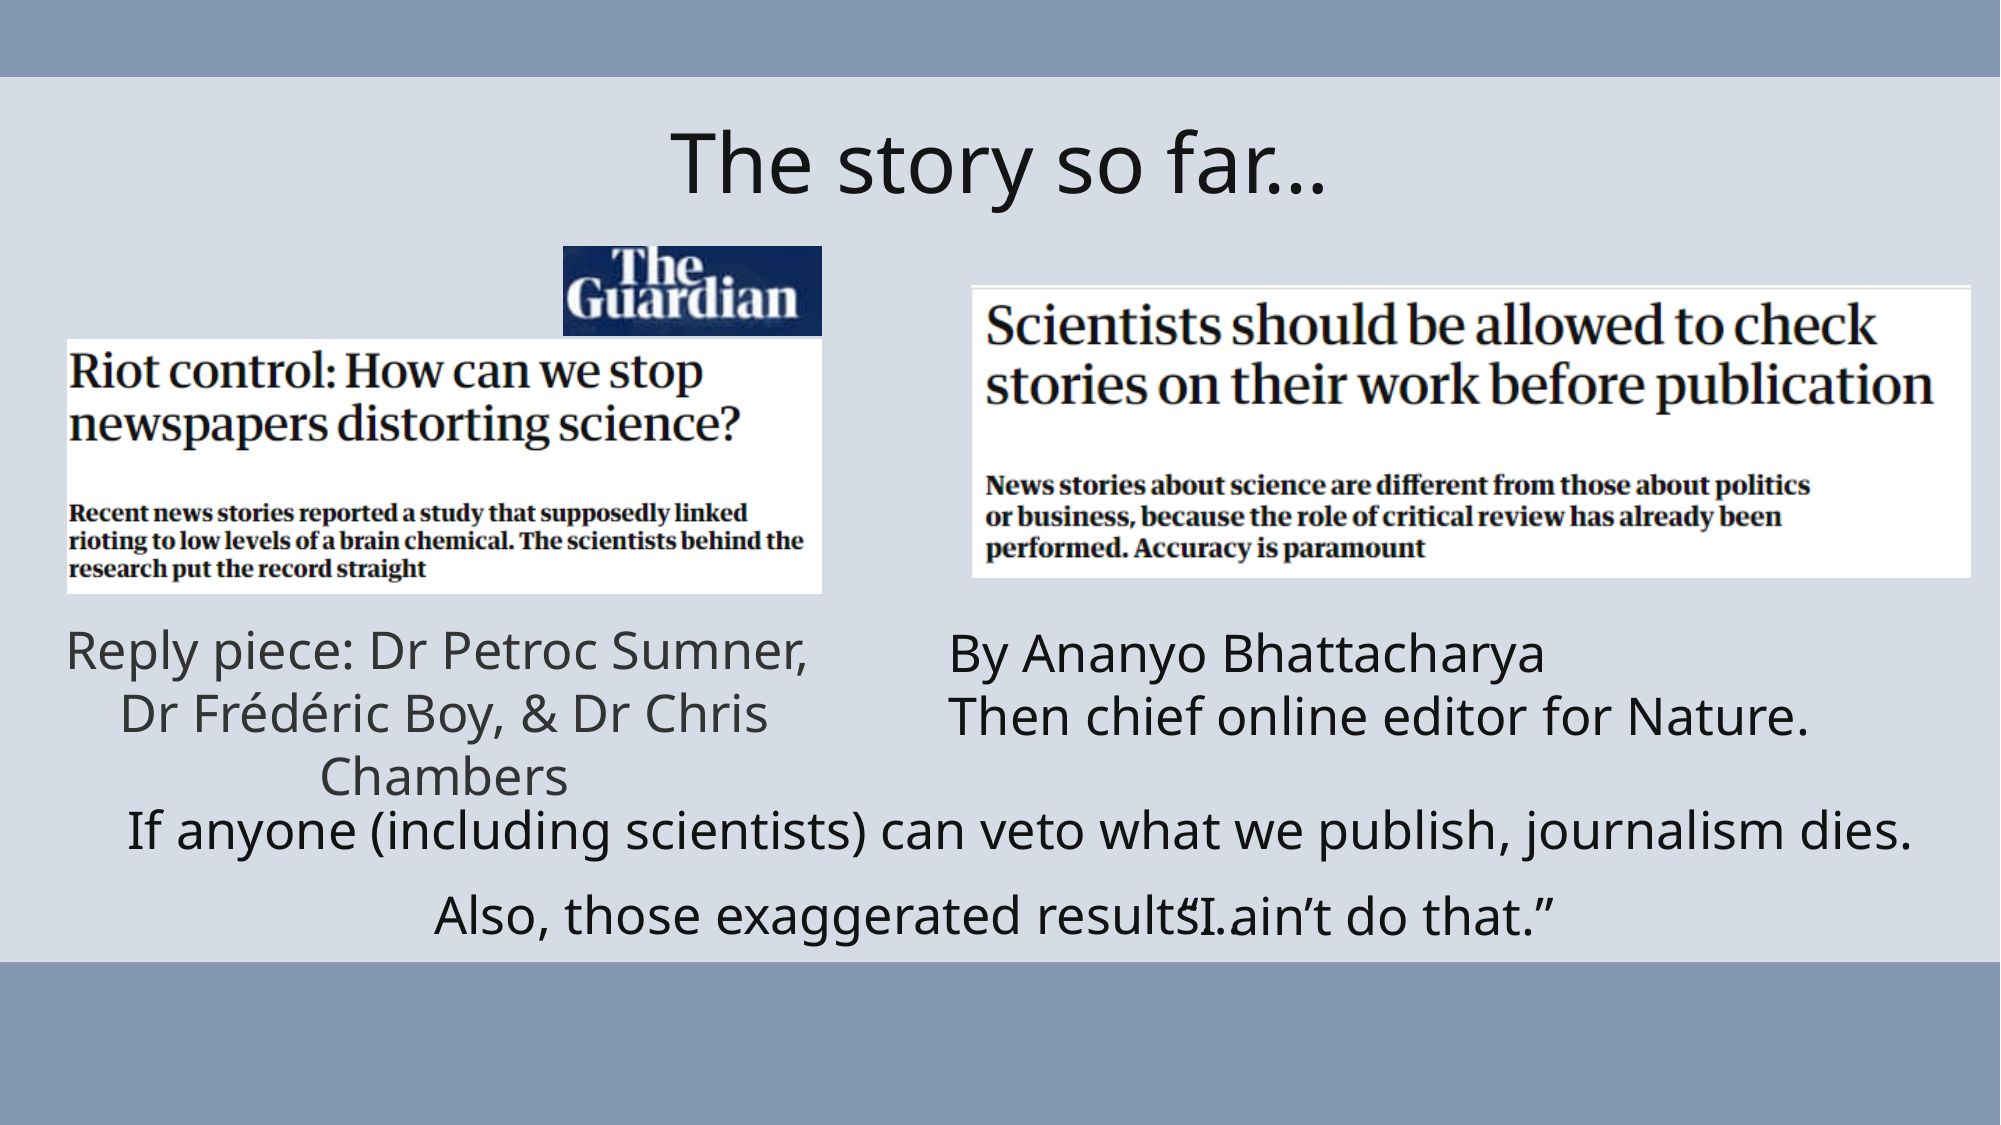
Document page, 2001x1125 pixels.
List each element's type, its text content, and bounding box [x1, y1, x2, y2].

text_box The story so far… [557, 103, 1443, 218]
text_box [0, 963, 2000, 1125]
text_box Also, those exaggerated results… [197, 874, 1480, 953]
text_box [0, 246, 890, 752]
text_box “I ain’t do that.” [1165, 875, 1570, 953]
text_box [0, 76, 2000, 963]
text_box By Ananyo Bhattacharya Then chief online editor for Nature. [934, 613, 1826, 753]
text_box [0, 0, 2000, 76]
text_box If anyone (including scientists) can veto what we publish, journalism dies. [112, 790, 1930, 868]
picture [971, 285, 1971, 578]
